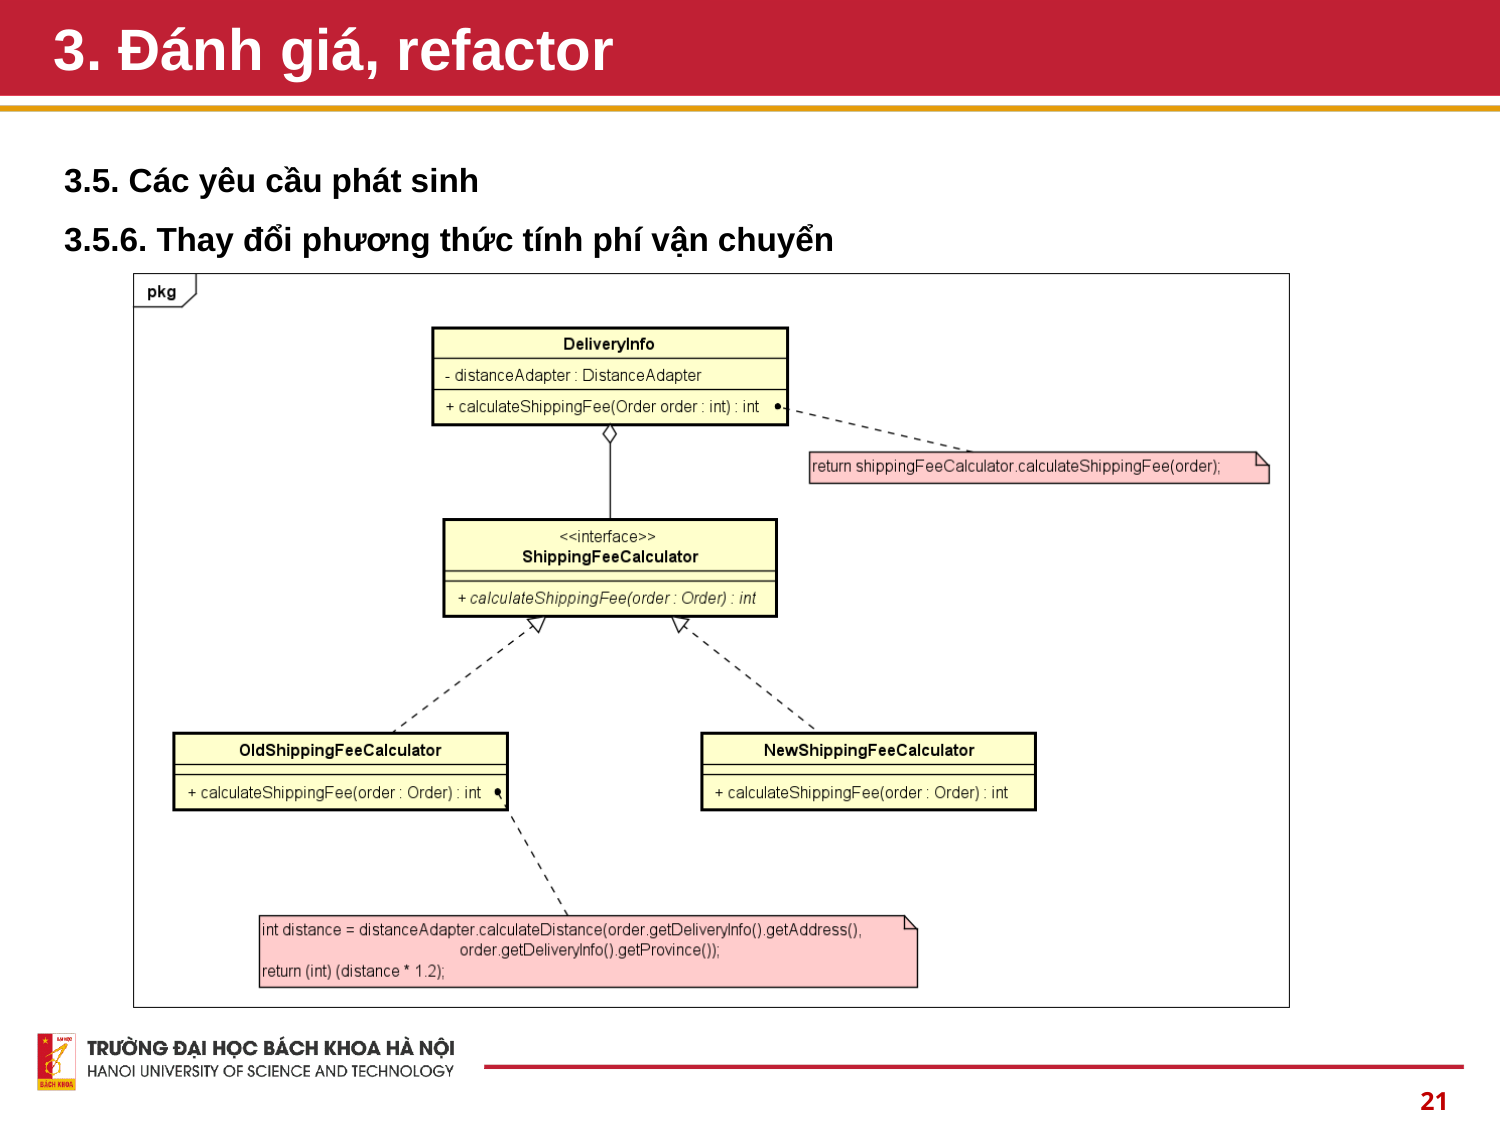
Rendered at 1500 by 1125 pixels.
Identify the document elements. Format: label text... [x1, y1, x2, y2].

slide_number 21 [1126, 1078, 1464, 1125]
picture [0, 0, 1500, 1125]
text_box 3.5. Các yêu cầu phát sinh 3.5.6. Thay đổi phương thức tính phí vận chuyển [49, 131, 1442, 266]
title 3. Đánh giá, refactor [38, 12, 1462, 87]
